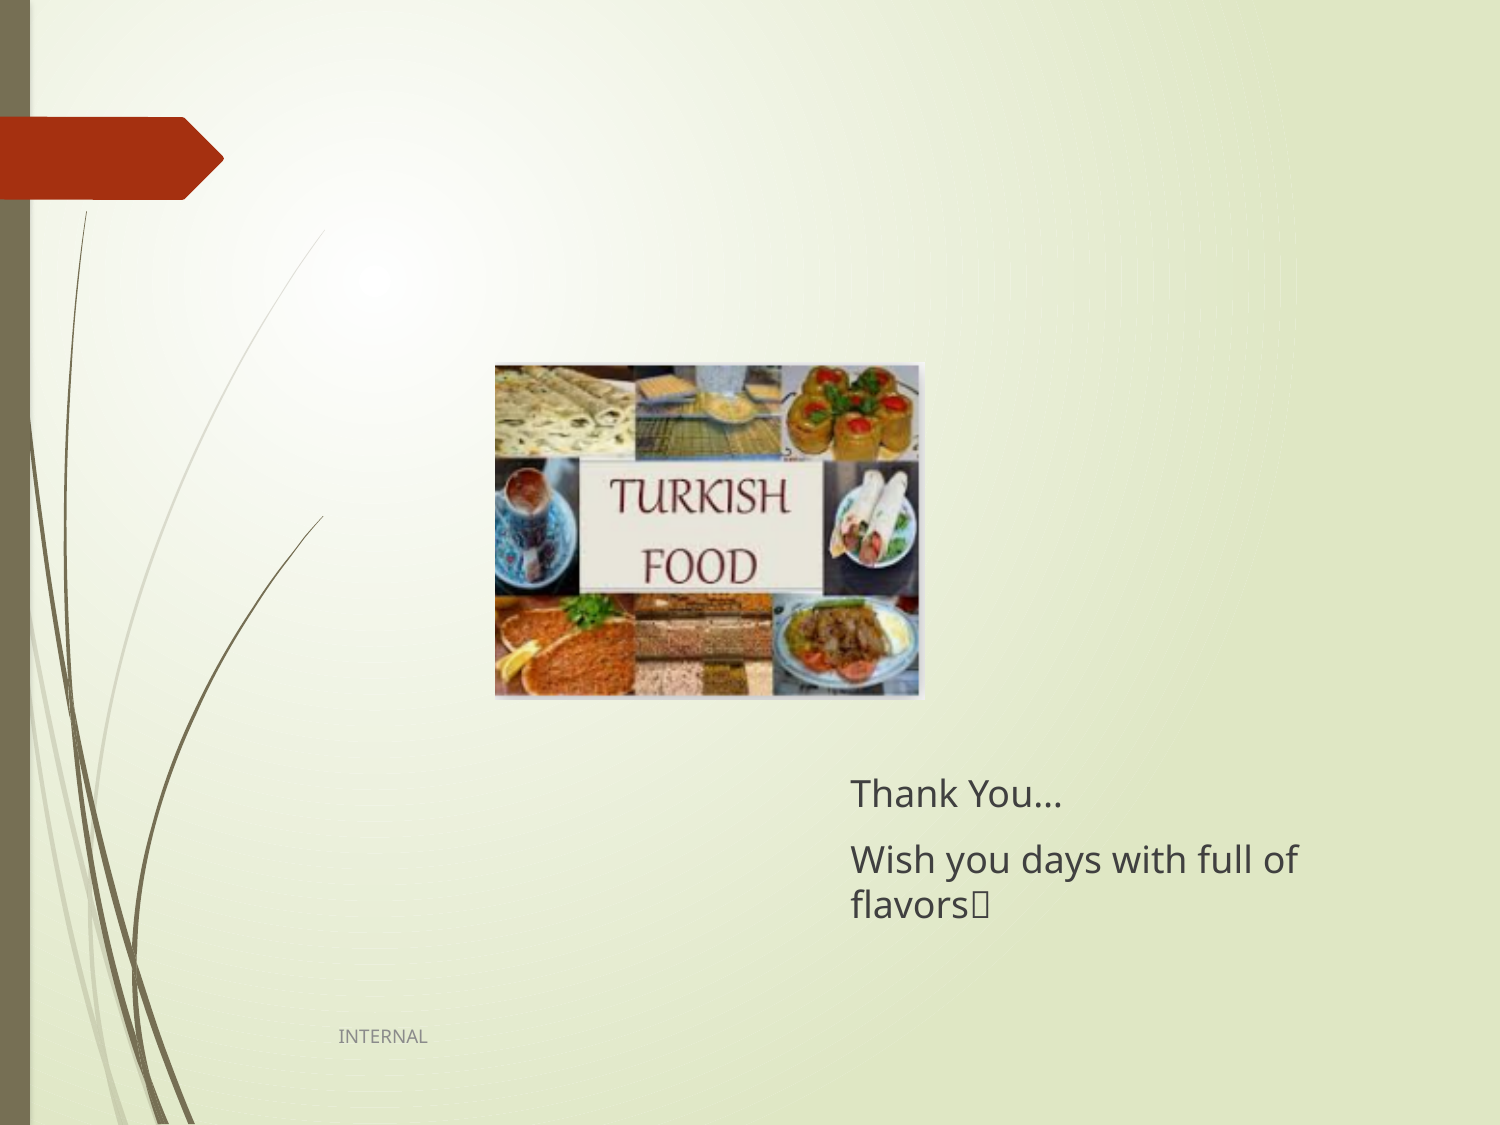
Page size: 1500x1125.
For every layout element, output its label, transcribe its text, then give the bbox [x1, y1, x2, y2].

list Thank You… Wish you days with full of flavors [825, 762, 1425, 1059]
footer INTERNAL [318, 1006, 1257, 1067]
picture [494, 362, 925, 700]
